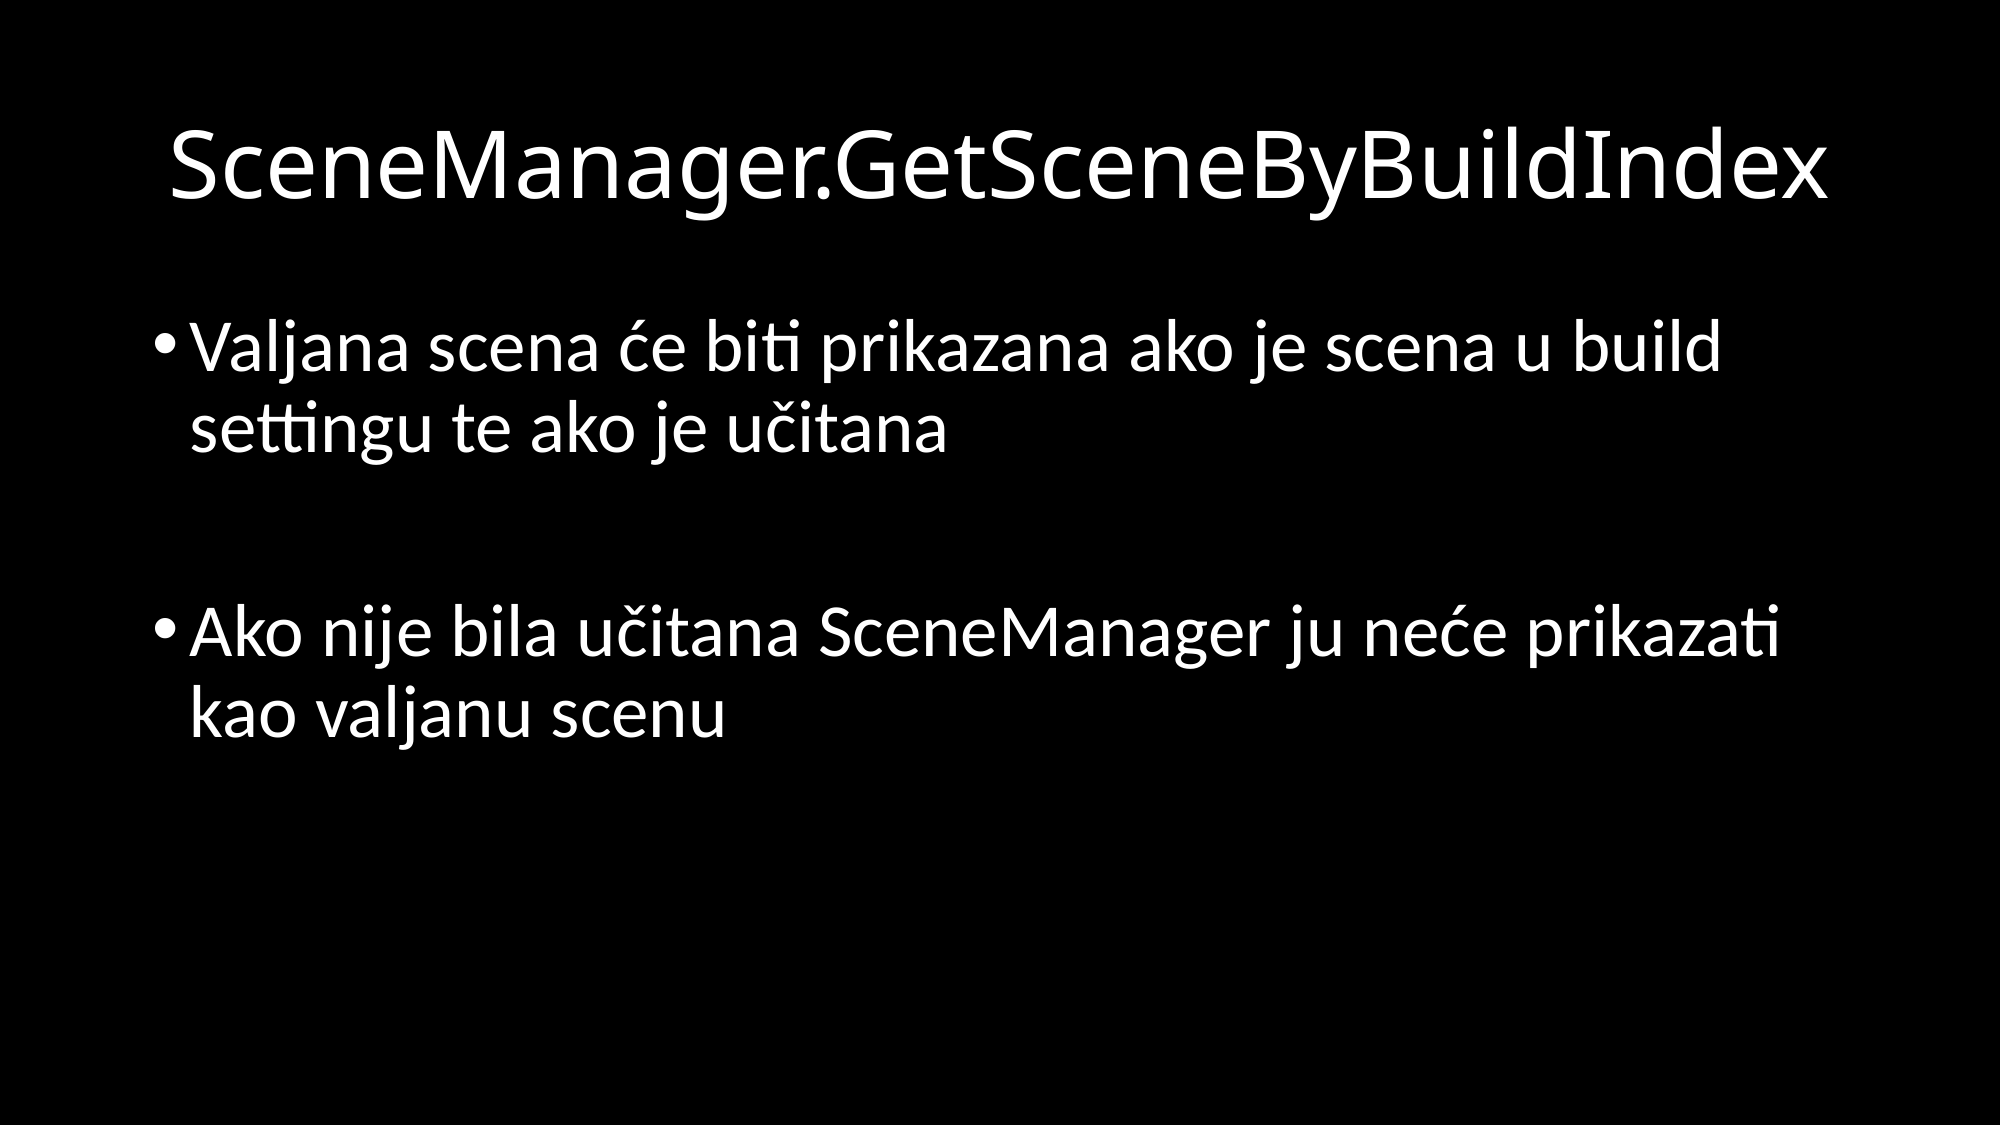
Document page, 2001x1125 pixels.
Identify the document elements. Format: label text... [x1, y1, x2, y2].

list Valjana scena će biti prikazana ako je scena u build settingu te ako je učitana Ako nije bila učitana SceneManager ju neće prikazati kao valjanu scenu [137, 299, 1863, 1014]
title SceneManager.GetSceneByBuildIndex [137, 59, 1863, 278]
